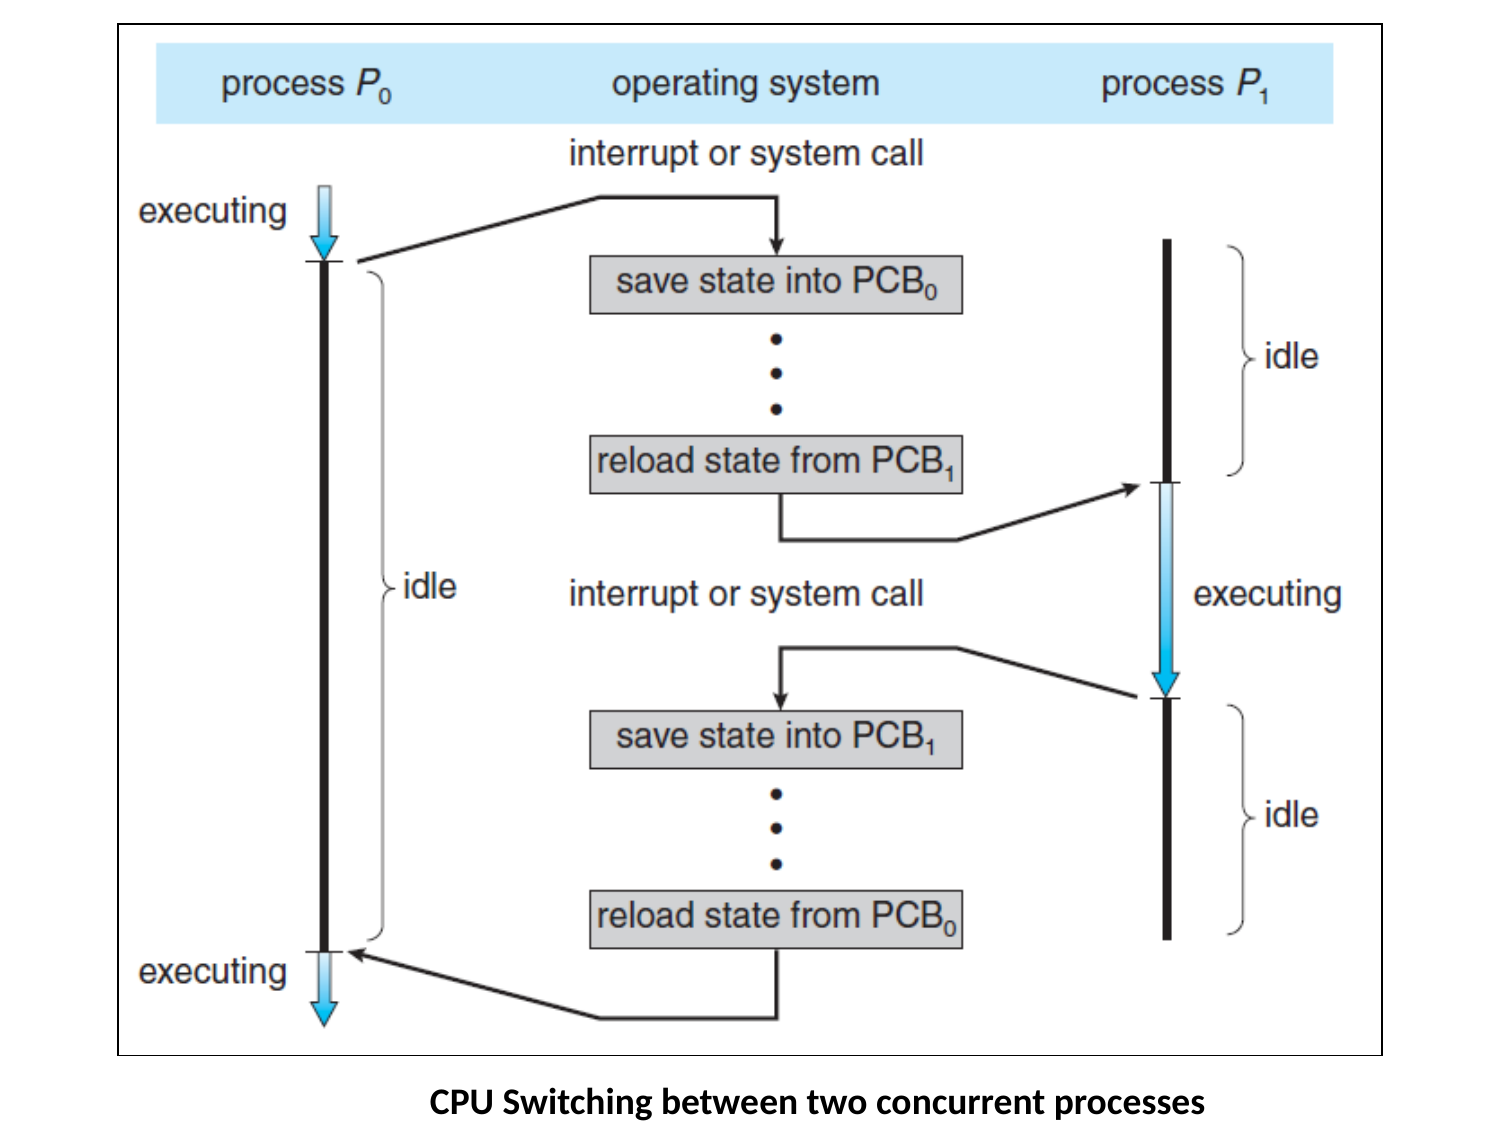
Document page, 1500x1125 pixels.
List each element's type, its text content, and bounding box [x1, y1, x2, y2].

picture [118, 24, 1382, 1055]
text_box CPU Switching between two concurrent processes [415, 1069, 1239, 1125]
